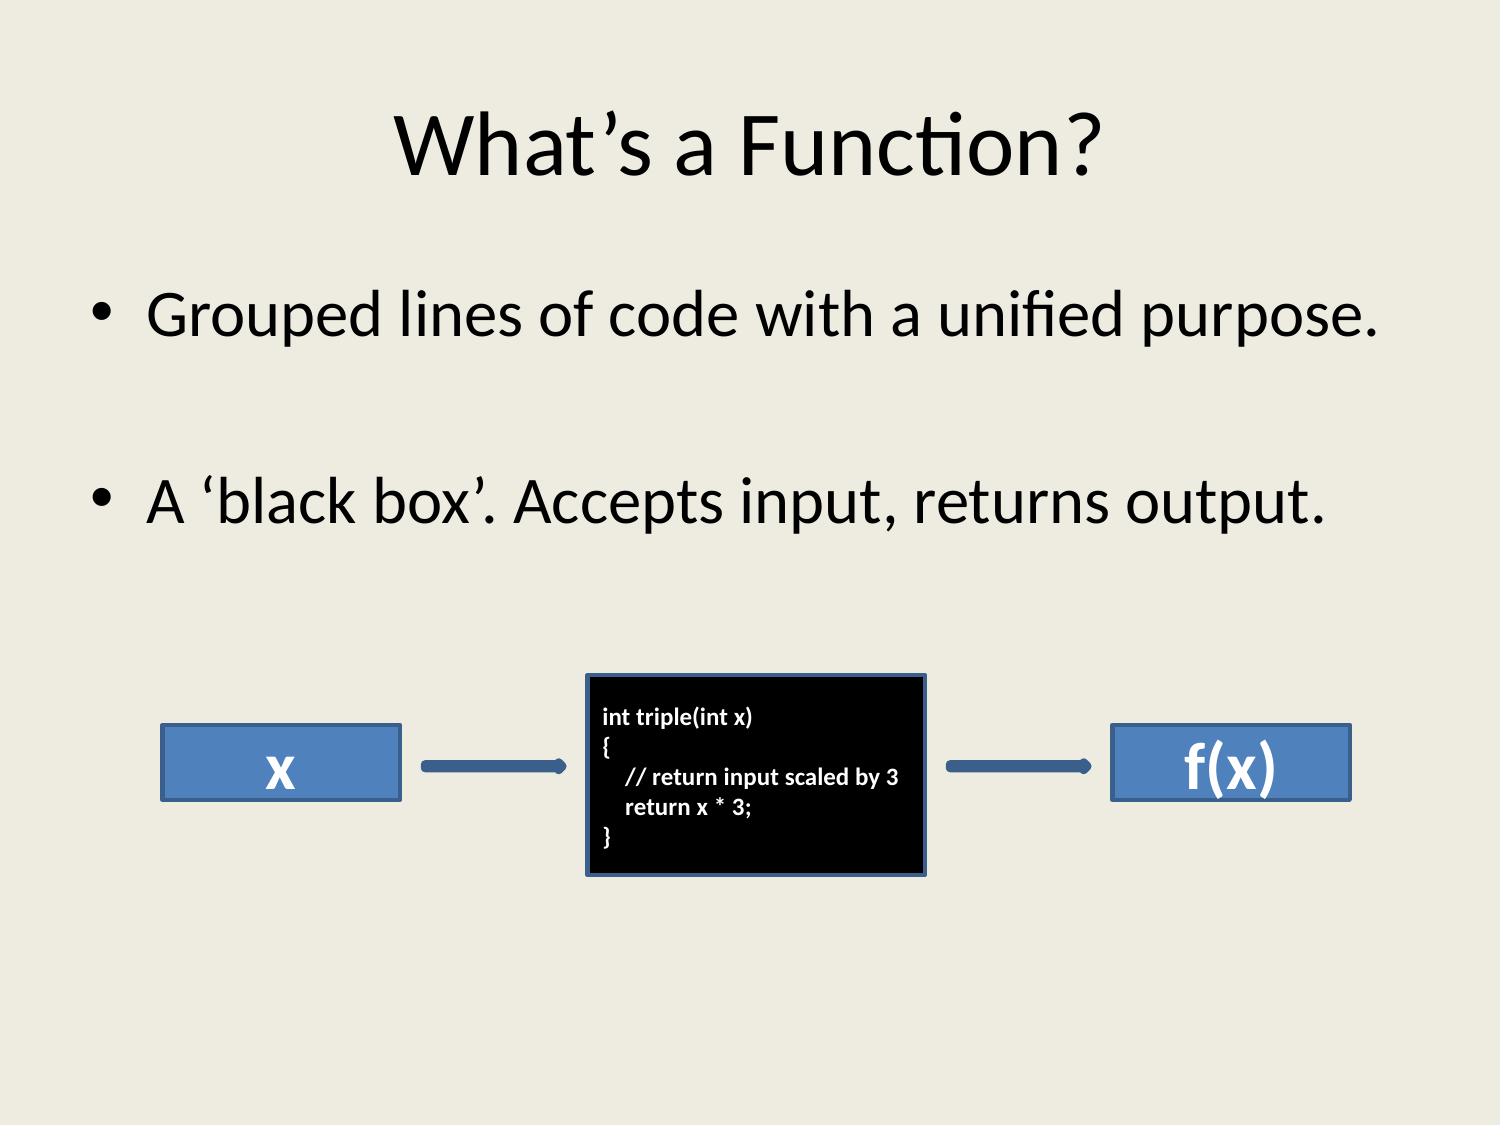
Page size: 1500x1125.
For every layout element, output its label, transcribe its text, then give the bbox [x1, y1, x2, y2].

list Grouped lines of code with a unified purpose. A ‘black box’. Accepts input, returns output. [75, 262, 1425, 1005]
text_box [947, 760, 1090, 772]
text_box int triple(int x) { // return input scaled by 3 return x * 3; } [585, 673, 927, 877]
text_box f(x) [1110, 723, 1352, 802]
title What’s a Function? [75, 45, 1425, 233]
text_box x [160, 723, 402, 802]
text_box [422, 760, 565, 772]
